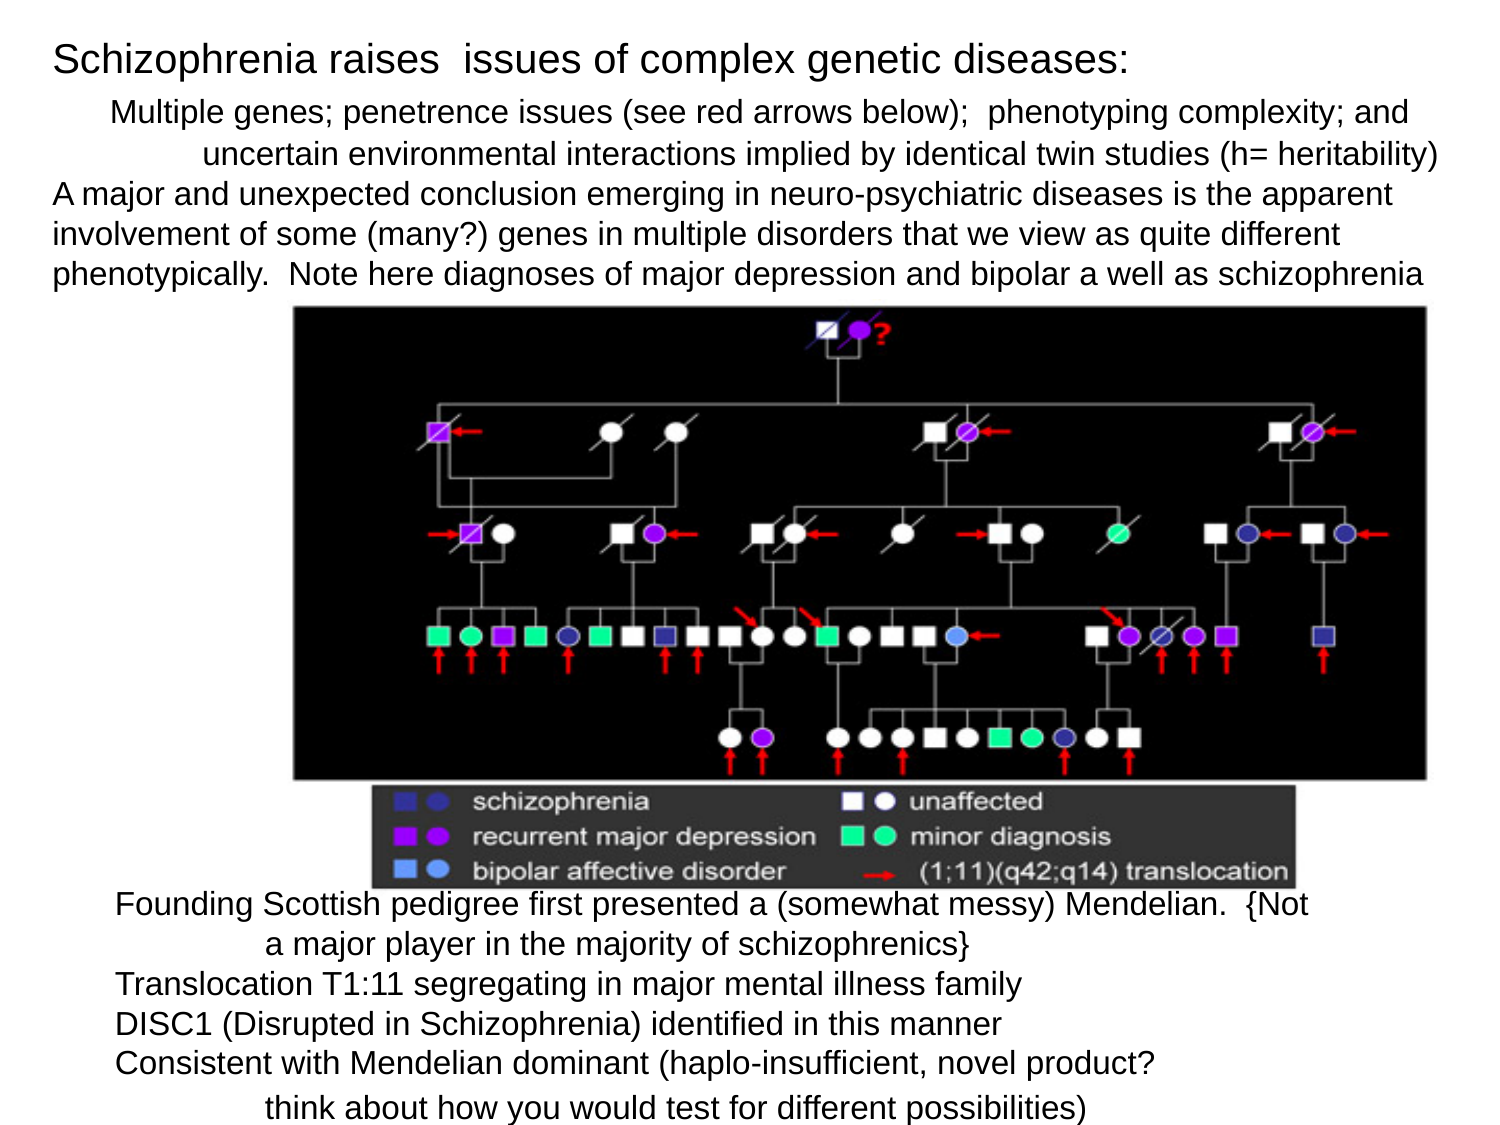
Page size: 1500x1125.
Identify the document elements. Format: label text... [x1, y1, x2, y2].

title Founding Scottish pedigree first presented a (somewhat messy) Mendelian. {Not a major player in the majority of schizophrenics} Translocation T1:11 segregating in major mental illness family DISC1 (Disrupted in Schizophrenia) identified in this manner Consistent with Mendelian dominant (haplo-insufficient, novel product? think about how you would test for different possibilities) [99, 883, 1376, 1125]
text_box Schizophrenia raises issues of complex genetic diseases: Multiple genes; penetrence issues (see red arrows below); phenotyping complexity; and uncertain environmental interactions implied by identical twin studies (h= heritability) A major and unexpected conclusion emerging in neuro-psychiatric diseases is the apparent involvement of some (many?) genes in multiple disorders that we view as quite different phenotypically. Note here diagnoses of major depression and bipolar a well as schizophrenia [37, 24, 1500, 300]
picture [287, 299, 1434, 899]
